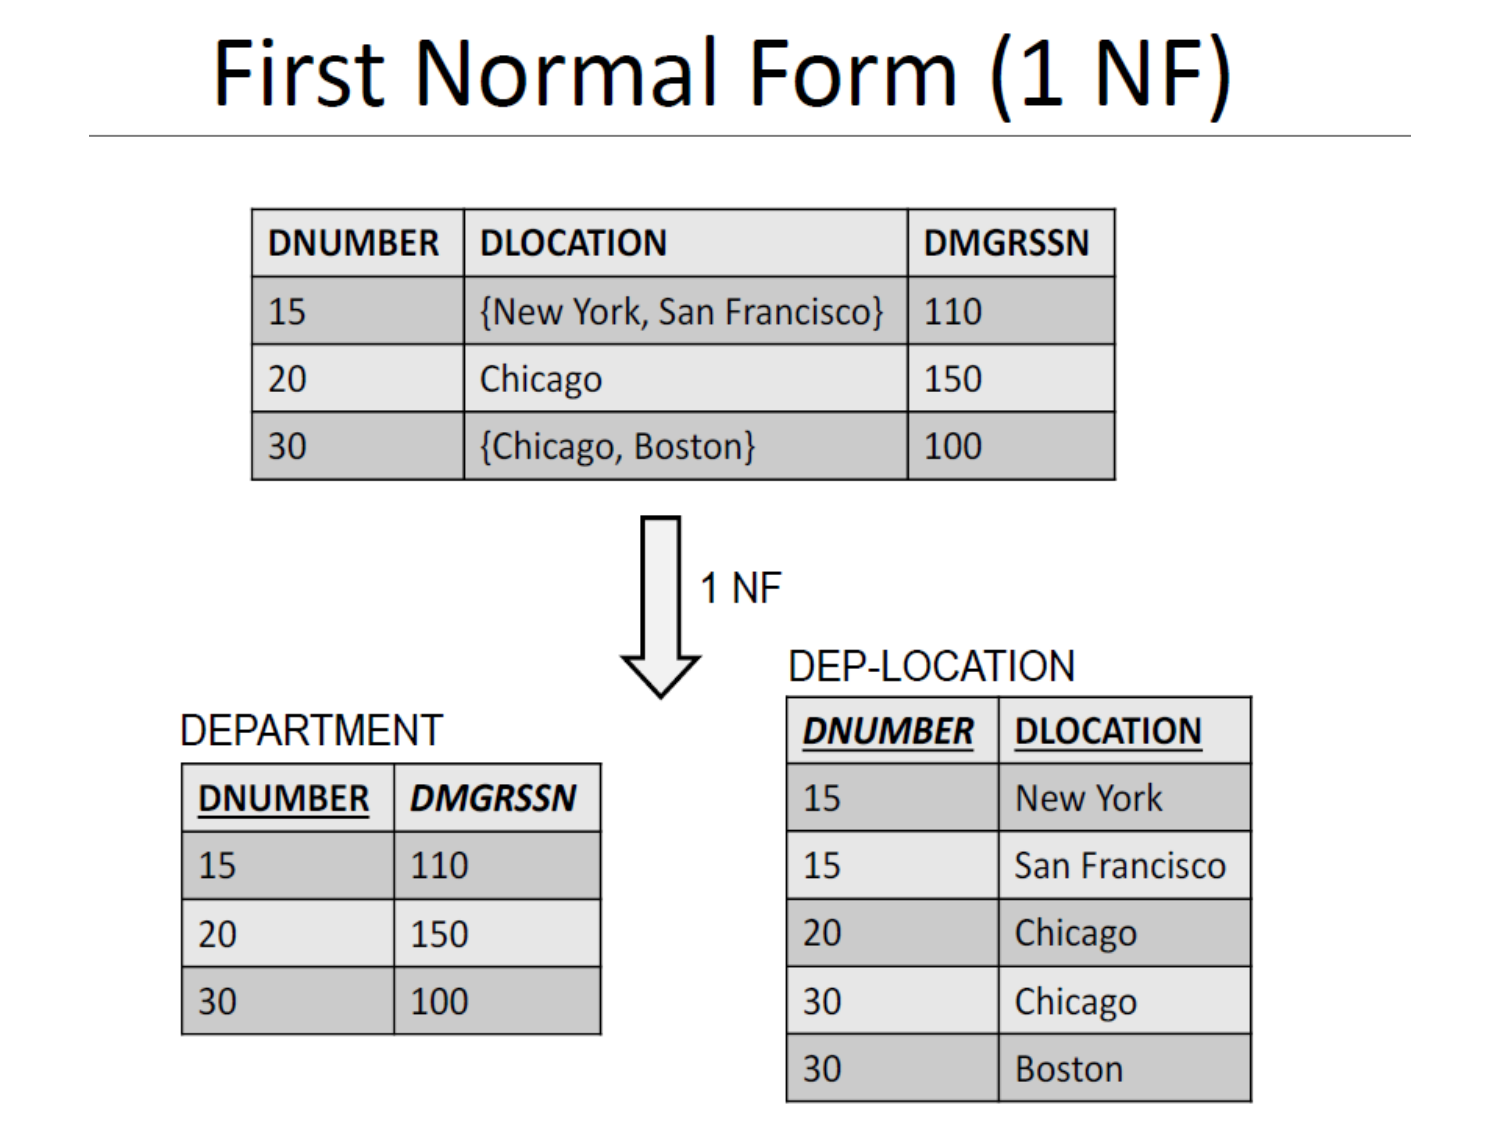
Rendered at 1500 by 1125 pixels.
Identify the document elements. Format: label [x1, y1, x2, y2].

picture [88, 4, 1412, 1121]
